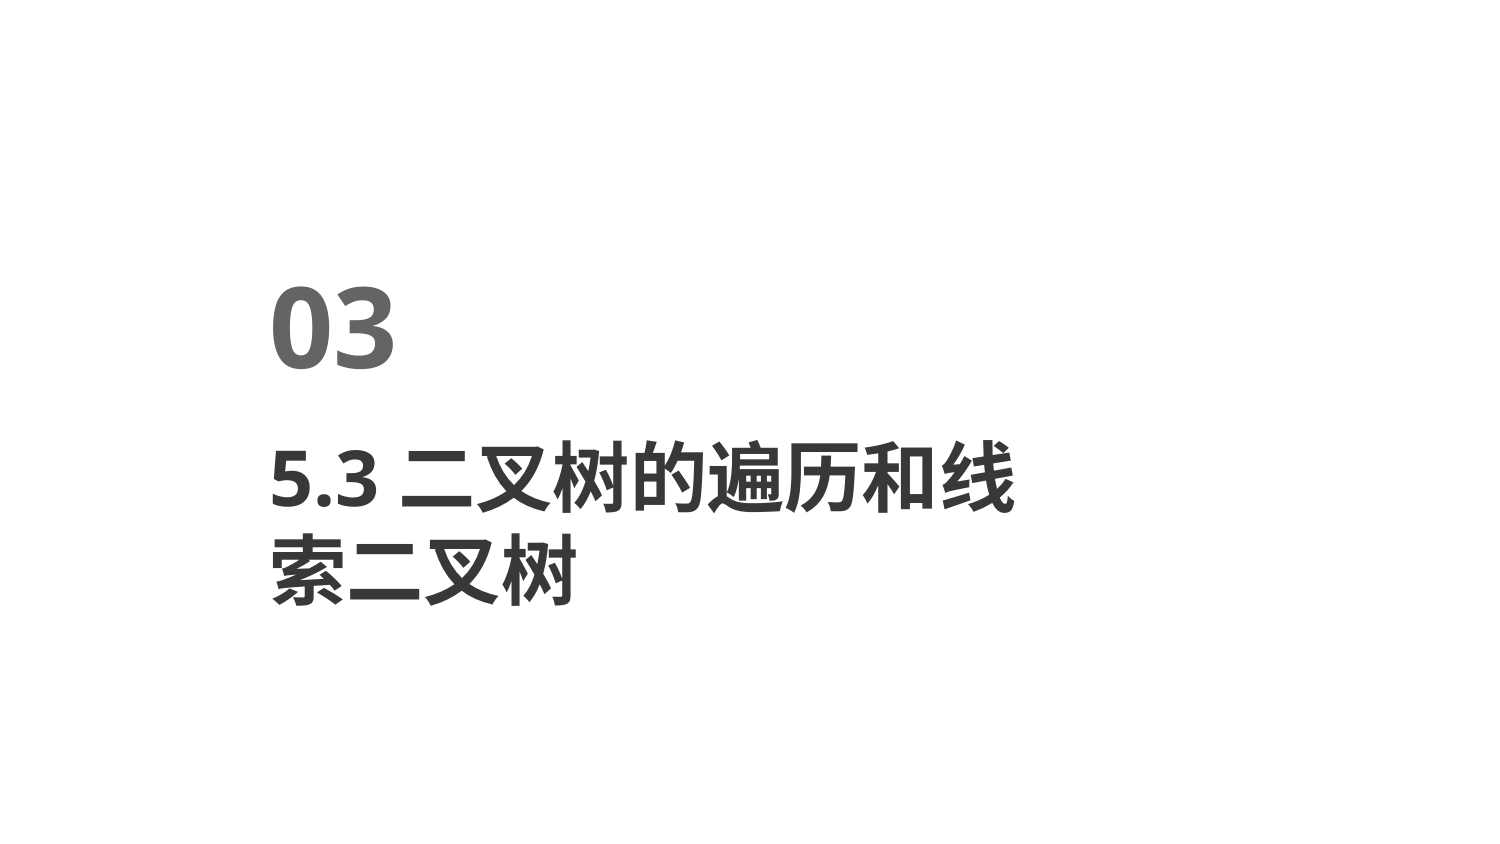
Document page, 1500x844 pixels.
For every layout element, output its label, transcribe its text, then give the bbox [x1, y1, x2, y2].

text_box 03 [254, 248, 493, 421]
text_box 5.3二叉树的遍历和线索二叉树 [254, 421, 1092, 697]
